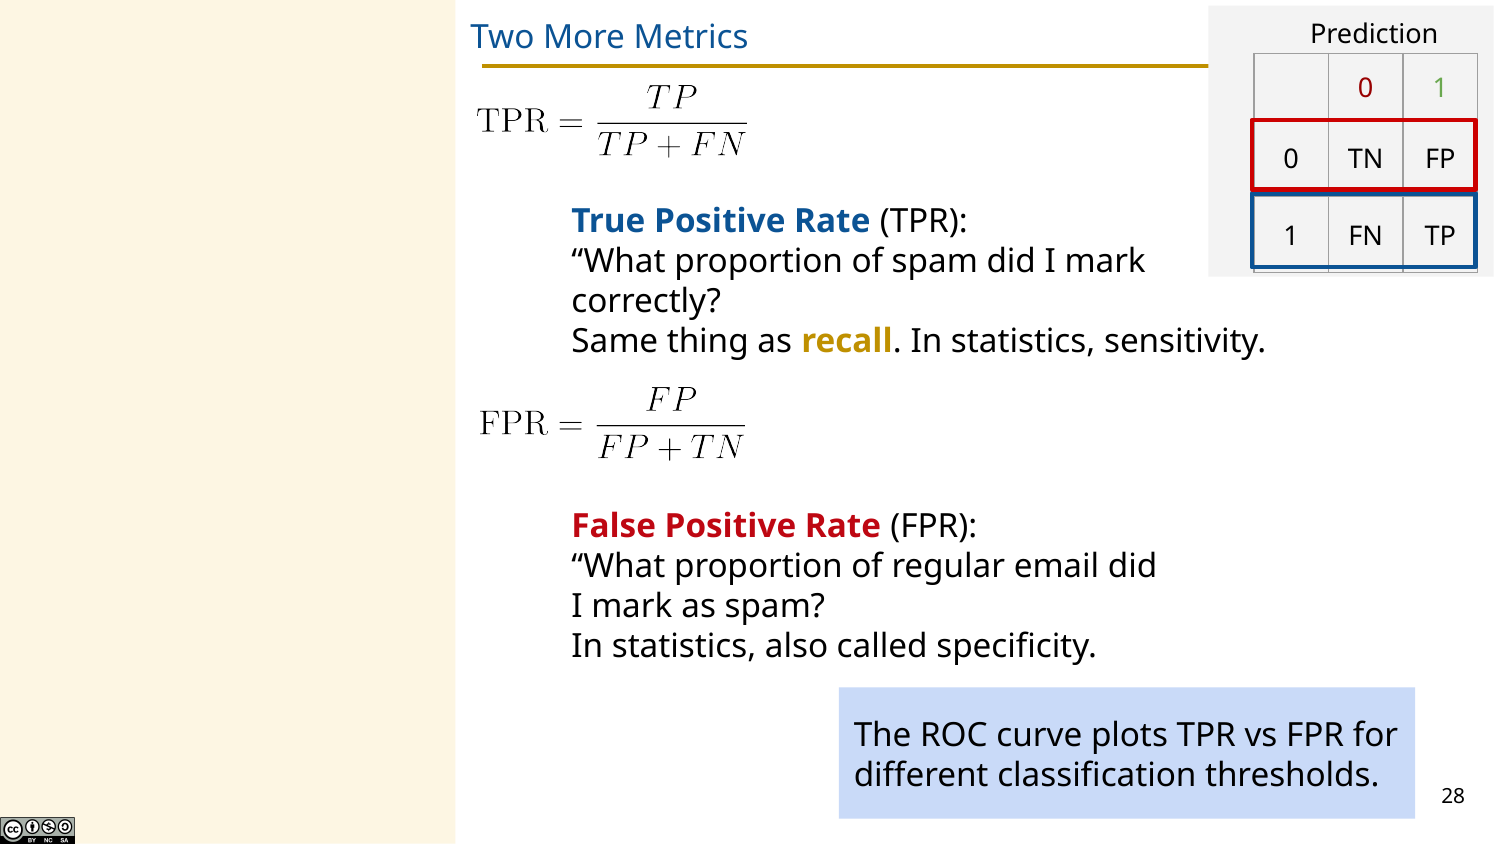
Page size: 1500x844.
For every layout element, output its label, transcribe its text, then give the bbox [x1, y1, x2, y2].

table_cell FP [1416, 121, 1477, 196]
title Two More Metrics [455, 0, 1500, 65]
text_box Prediction [1294, 11, 1454, 54]
table_header 1 [1404, 54, 1477, 120]
table_header 0 [1329, 54, 1402, 120]
text_box The ROC curve plots TPR vs FPR for different classification thresholds. [838, 687, 1416, 819]
text_box [1251, 120, 1476, 190]
text_box True Positive Rate (TPR): “What proportion of spam did I mark correctly? Same thing as recall. In statistics, sensitivity. [556, 184, 1416, 374]
text_box [1416, 193, 1476, 268]
picture [477, 84, 747, 159]
table_header [1255, 54, 1328, 120]
slide_number 28 [1389, 764, 1480, 830]
text_box [1208, 5, 1494, 277]
table_cell TP [1416, 197, 1477, 272]
picture [479, 387, 745, 461]
text_box False Positive Rate (FPR): “What proportion of regular email did I mark as spam? In statistics, also called specificity. [556, 489, 1189, 679]
picture [0, 817, 75, 844]
